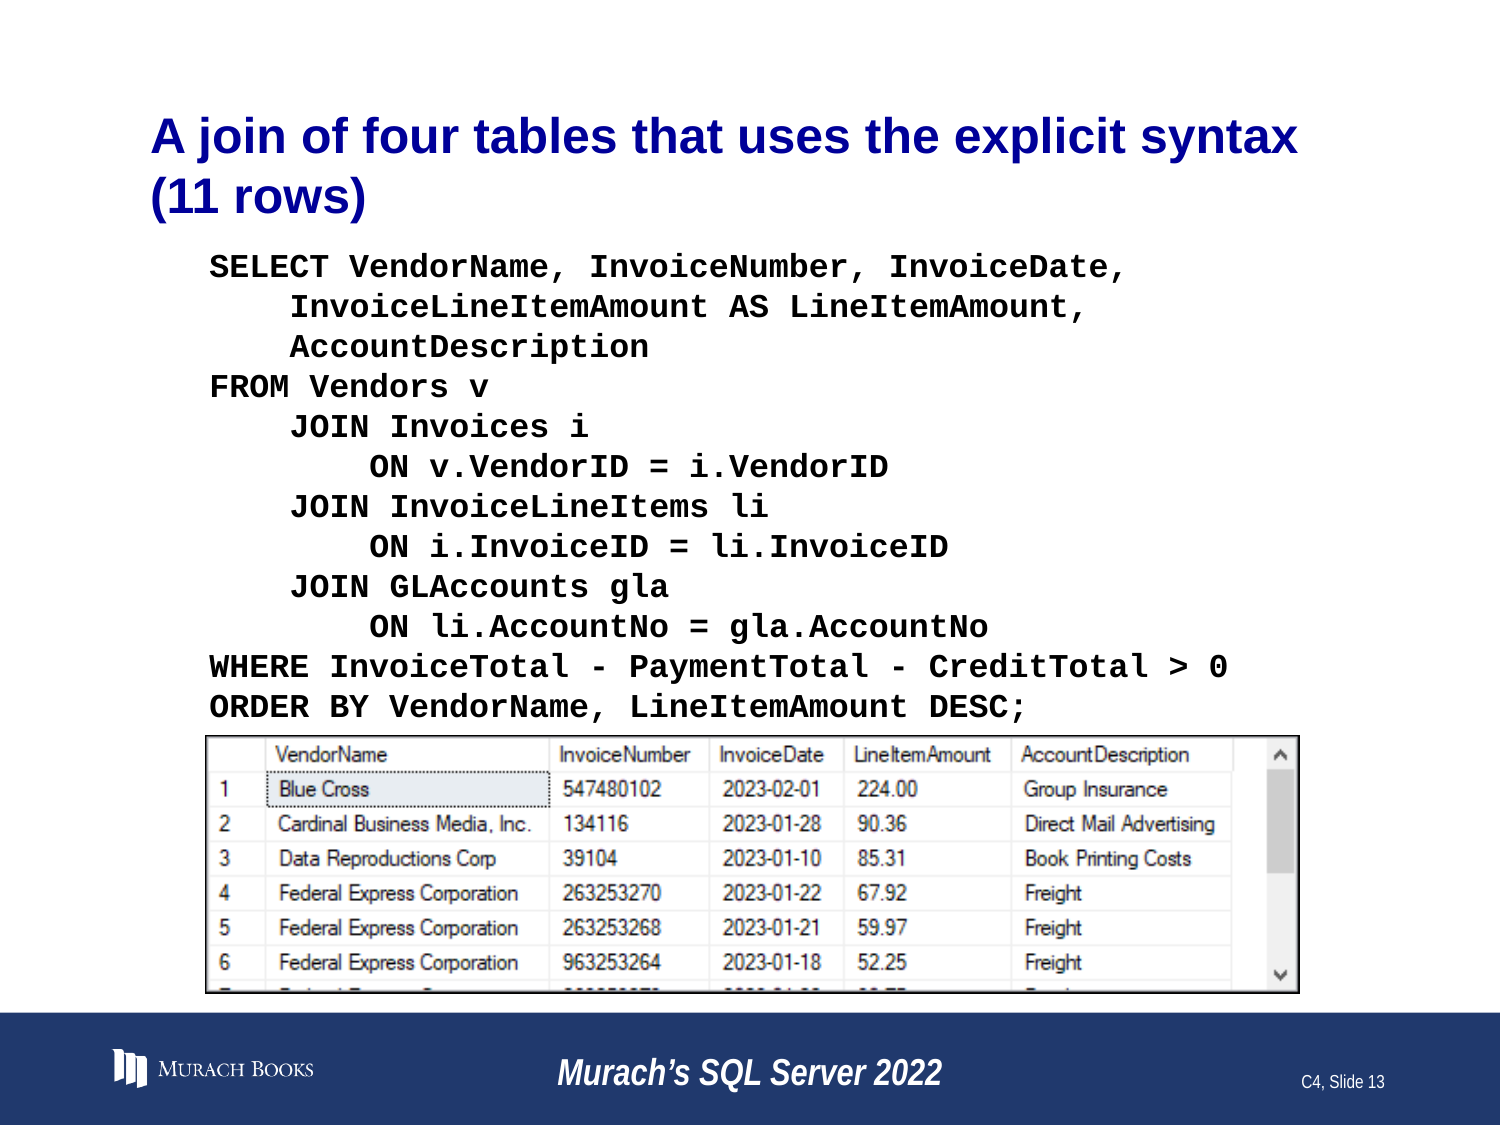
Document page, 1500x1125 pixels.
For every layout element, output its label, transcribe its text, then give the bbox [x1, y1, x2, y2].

slide_number Murach’s SQL Server 2022 [450, 1025, 1050, 1100]
slide_number C4, Slide 13 [1087, 1025, 1400, 1100]
list SELECT VendorName, InvoiceNumber, InvoiceDate, InvoiceLineItemAmount AS LineItemAmount, AccountDescription FROM Vendors v JOIN Invoices i ON v.VendorID = i.VendorID JOIN InvoiceLineItems li ON i.InvoiceID = li.InvoiceID JOIN GLAccounts gla ON li.AccountNo = gla.AccountNo WHERE InvoiceTotal - PaymentTotal - CreditTotal > 0 ORDER BY VendorName, LineItemAmount DESC; [137, 237, 1350, 713]
picture [205, 734, 1301, 994]
footer [12, 1025, 450, 1100]
title A join of four tables that uses the explicit syntax (11 rows) [150, 102, 1350, 224]
